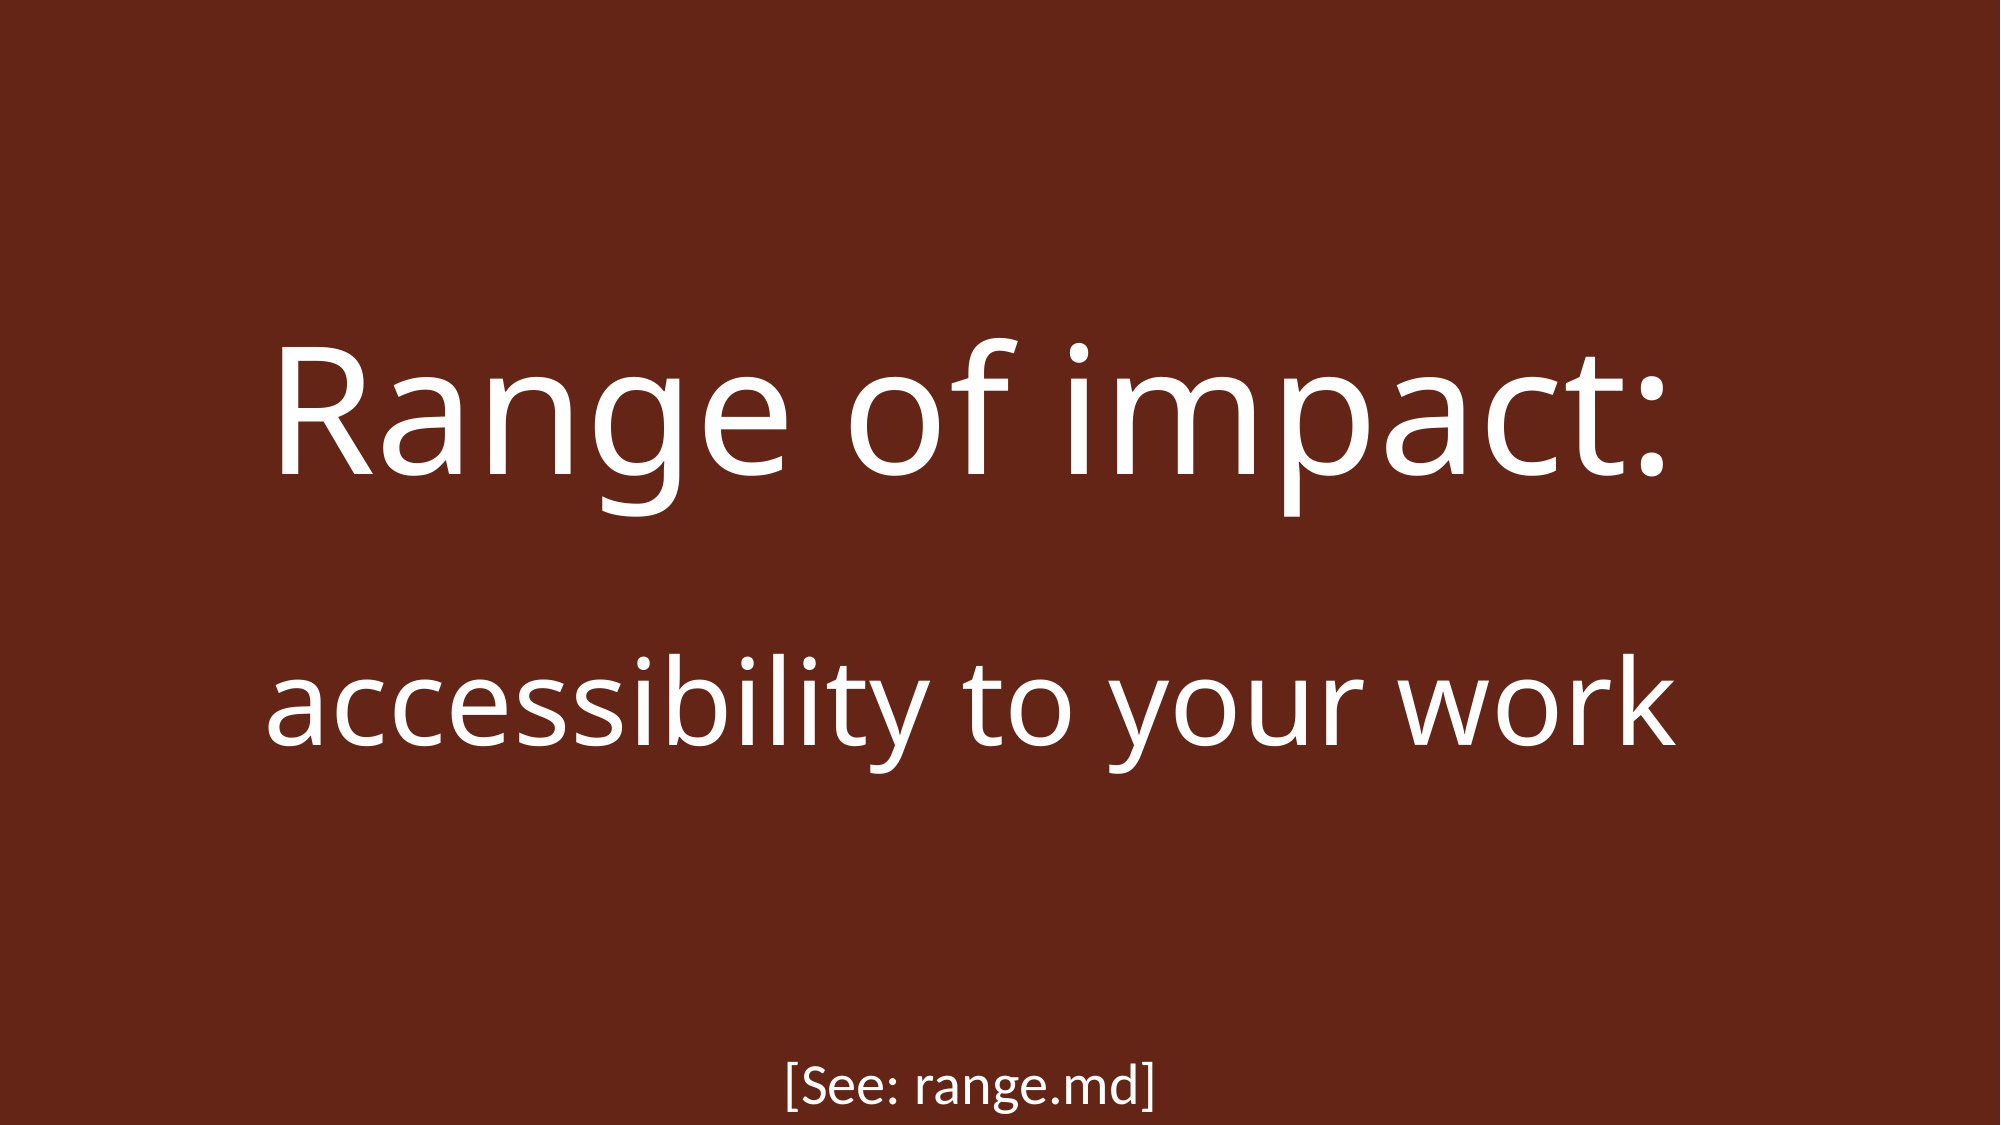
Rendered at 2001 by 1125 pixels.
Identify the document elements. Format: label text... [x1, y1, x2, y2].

text_box [See: range.md] [768, 1039, 1173, 1124]
title Range of impact: accessibility to your work [136, 312, 1806, 780]
